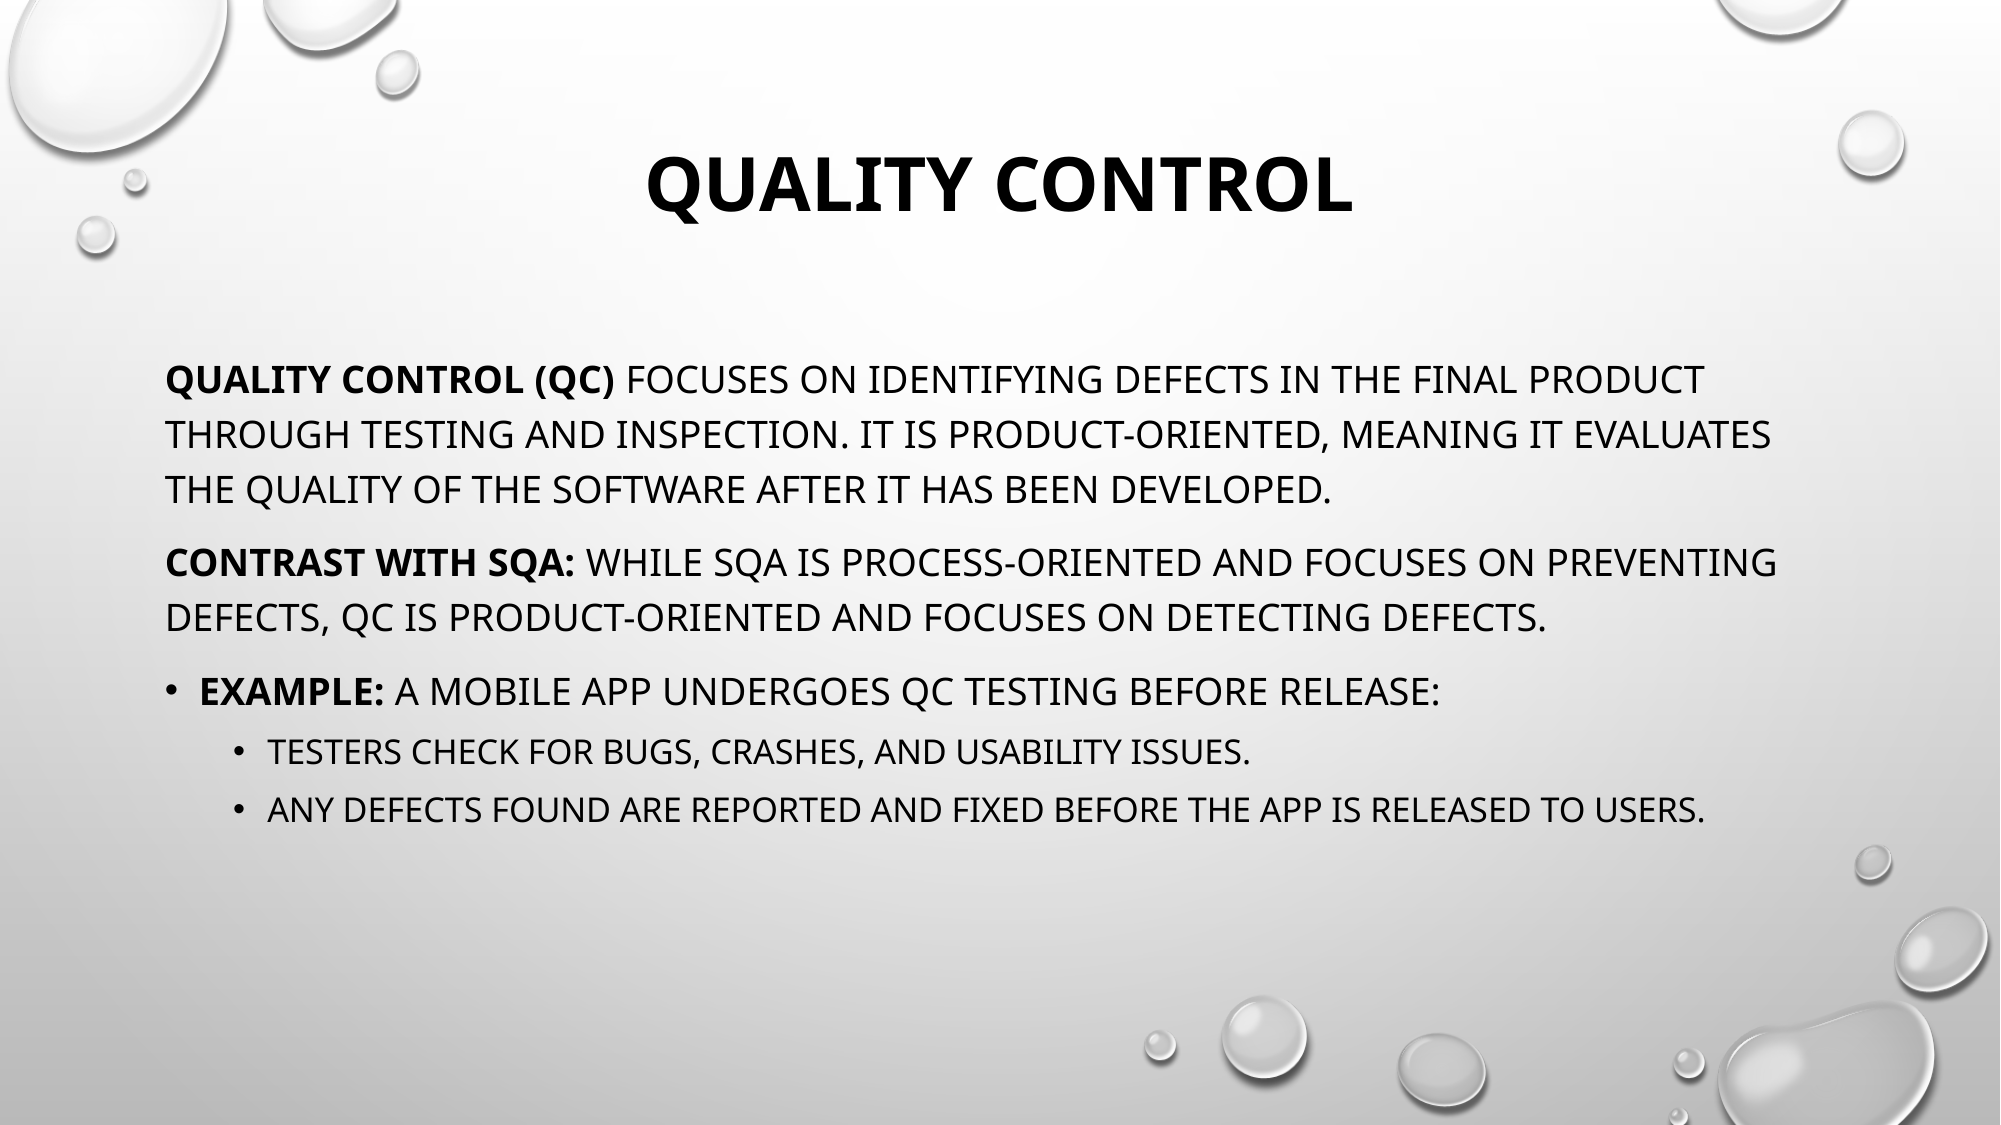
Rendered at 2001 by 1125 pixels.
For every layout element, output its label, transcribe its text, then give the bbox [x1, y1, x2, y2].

title Quality Control [149, 101, 1851, 364]
picture [0, 0, 2000, 1125]
list Quality Control (QC) focuses on identifying defects in the final product through testing and inspection. It is product-oriented, meaning it evaluates the quality of the software after it has been developed. Contrast with SQA: While SQA is process-oriented and focuses on preventing defects, QC is product-oriented and focuses on detecting defects. Example: A mobile app undergoes QC testing before release: Testers check for bugs, crashes, and usability issues. Any defects found are reported and fixed before the app is released to users. [149, 339, 1850, 950]
